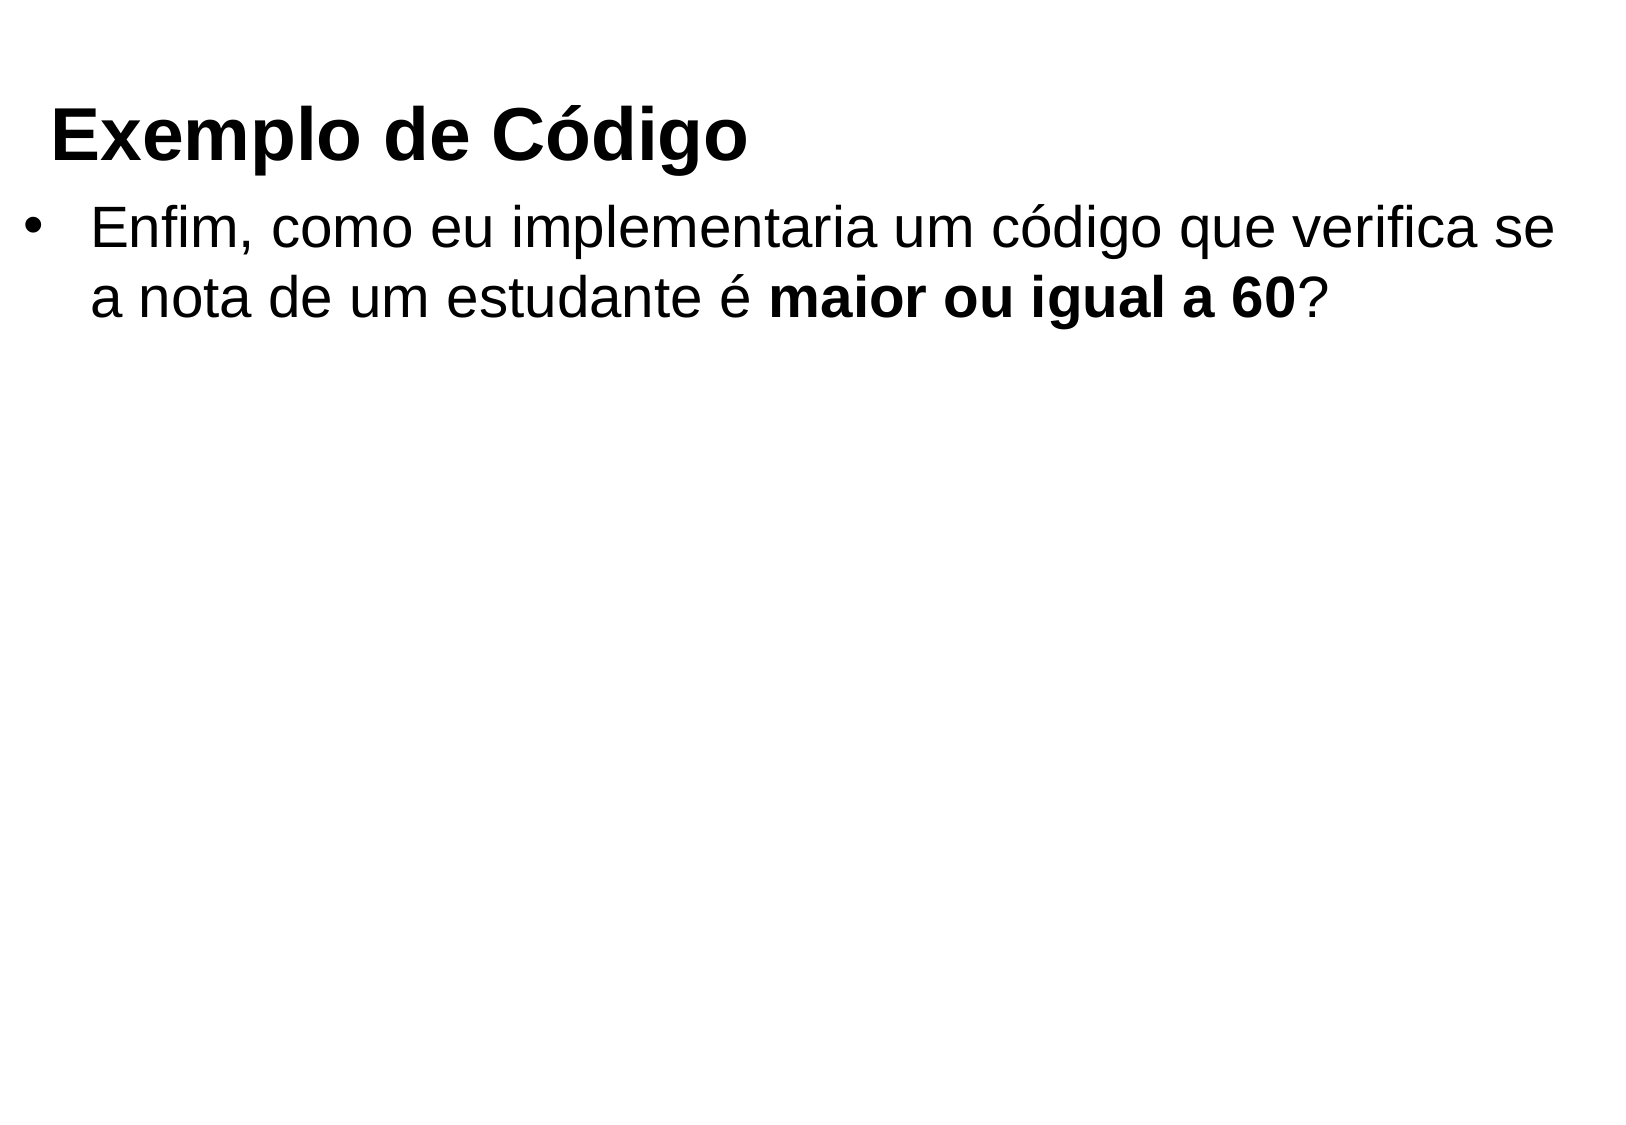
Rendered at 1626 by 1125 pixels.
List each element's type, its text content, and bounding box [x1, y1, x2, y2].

text_box Exemplo de Código [35, 78, 1544, 182]
text_box Enfim, como eu implementaria um código que verifica se a nota de um estudante é maior ou igual a 60? [0, 182, 1592, 1125]
